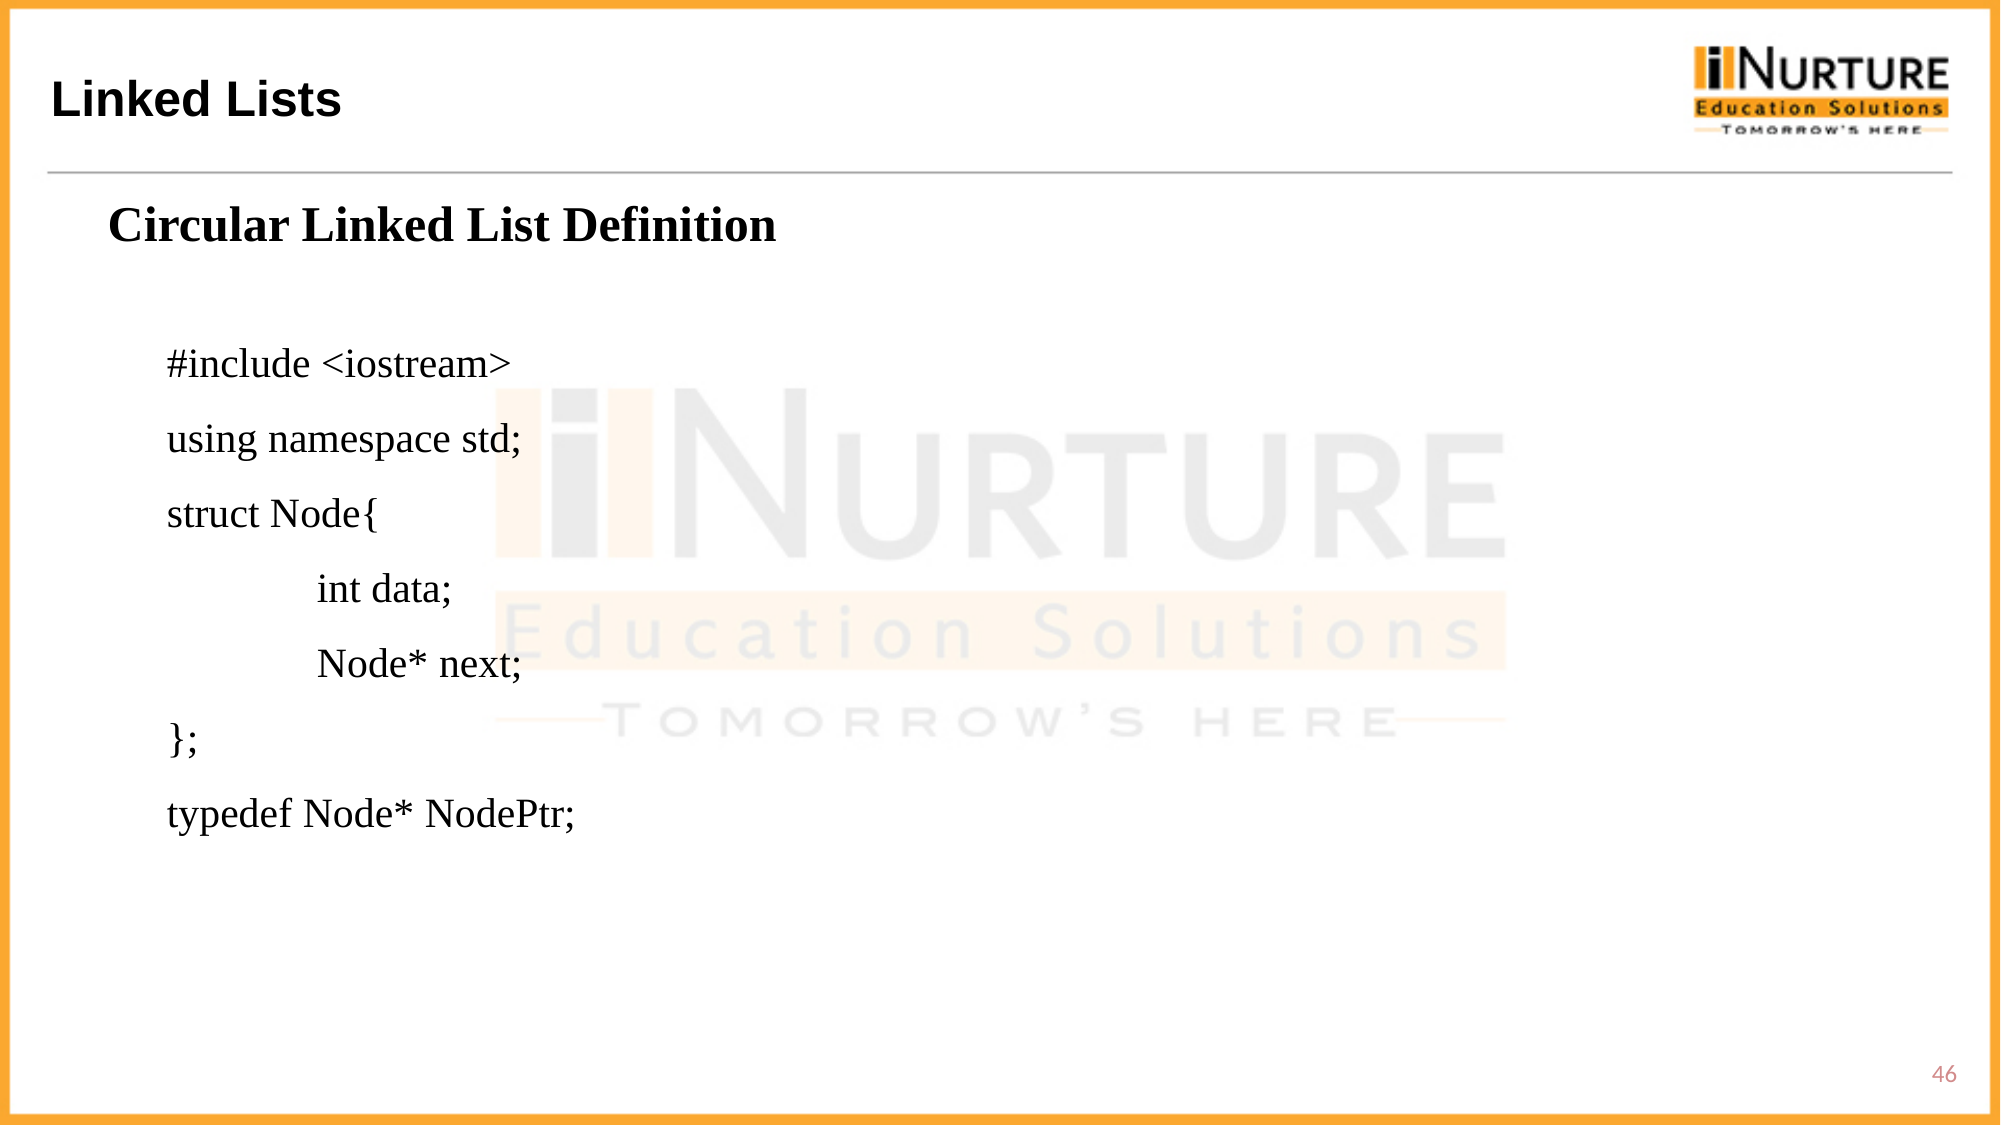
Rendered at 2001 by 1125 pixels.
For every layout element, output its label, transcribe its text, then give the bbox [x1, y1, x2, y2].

slide_number 46 [1901, 1042, 1973, 1103]
picture [0, 0, 2001, 1125]
text_box Linked Lists [33, 59, 1716, 134]
text_box Circular Linked List Definition #include <iostream> using namespace std; struct Node{ int data; Node* next; }; typedef Node* NodePtr; [33, 183, 1937, 919]
